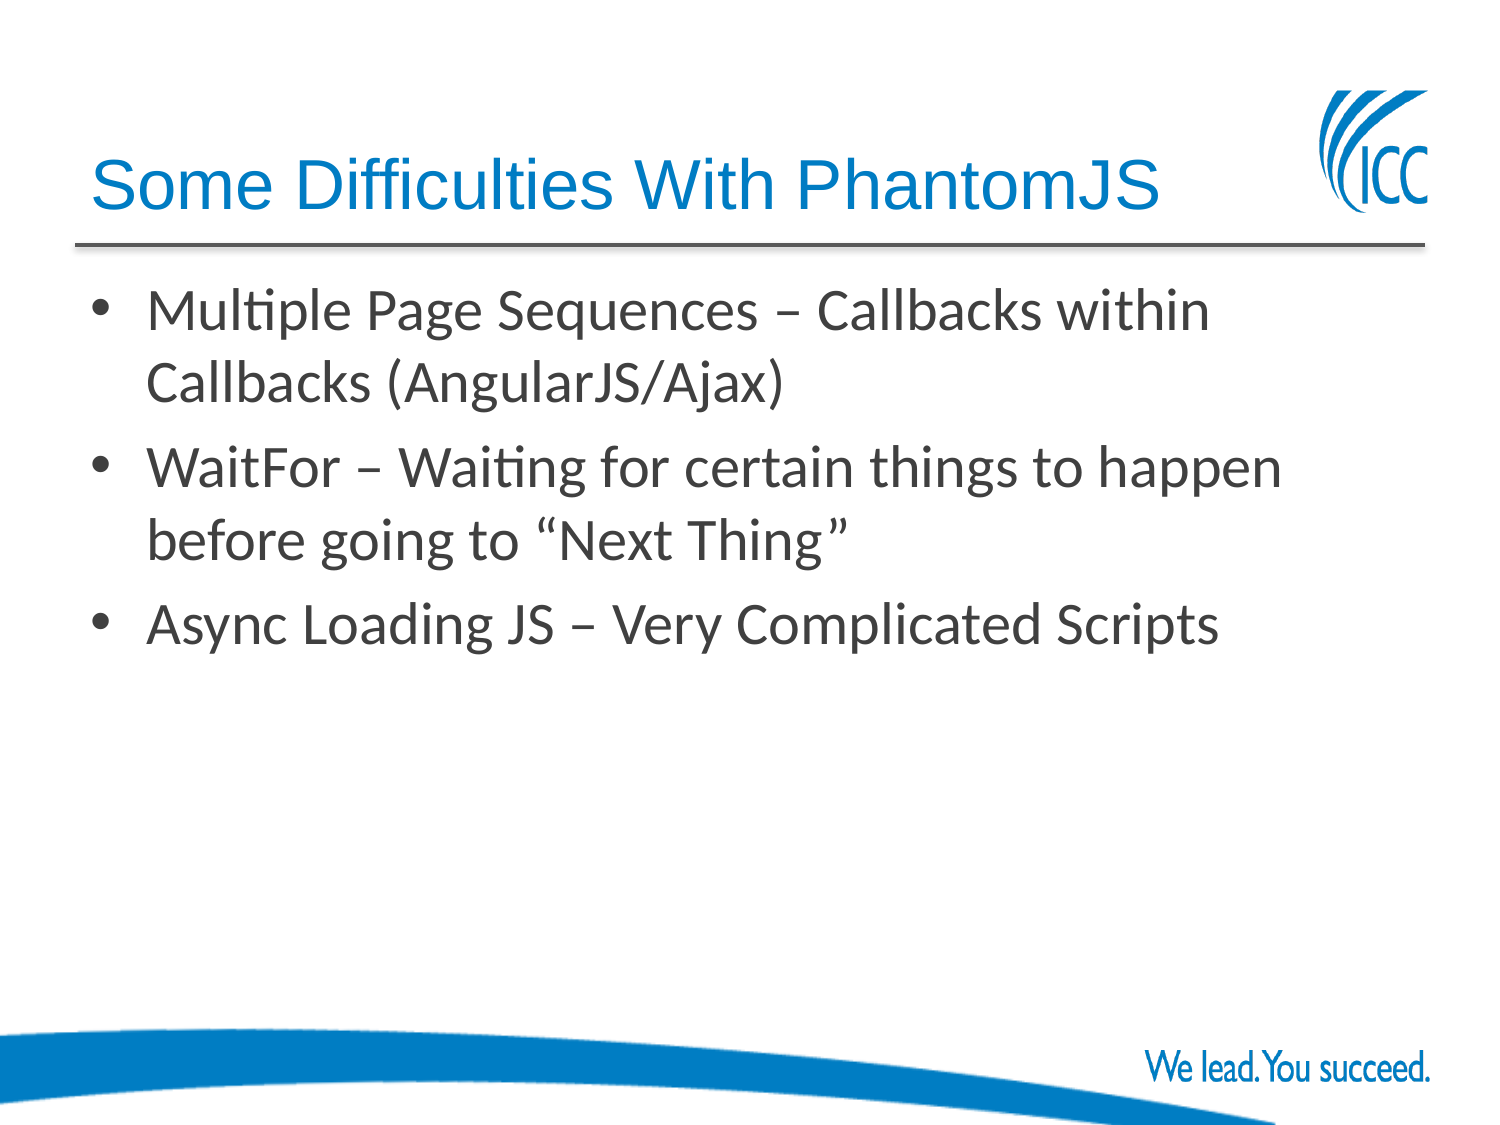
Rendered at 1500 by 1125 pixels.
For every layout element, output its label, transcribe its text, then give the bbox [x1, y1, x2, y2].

picture [0, 1012, 1430, 1125]
picture [1319, 90, 1428, 213]
title Some Difficulties With PhantomJS [75, 45, 1215, 233]
list Multiple Page Sequences – Callbacks within Callbacks (AngularJS/Ajax) WaitFor – Waiting for certain things to happen before going to “Next Thing” Async Loading JS – Very Complicated Scripts [75, 262, 1425, 1005]
